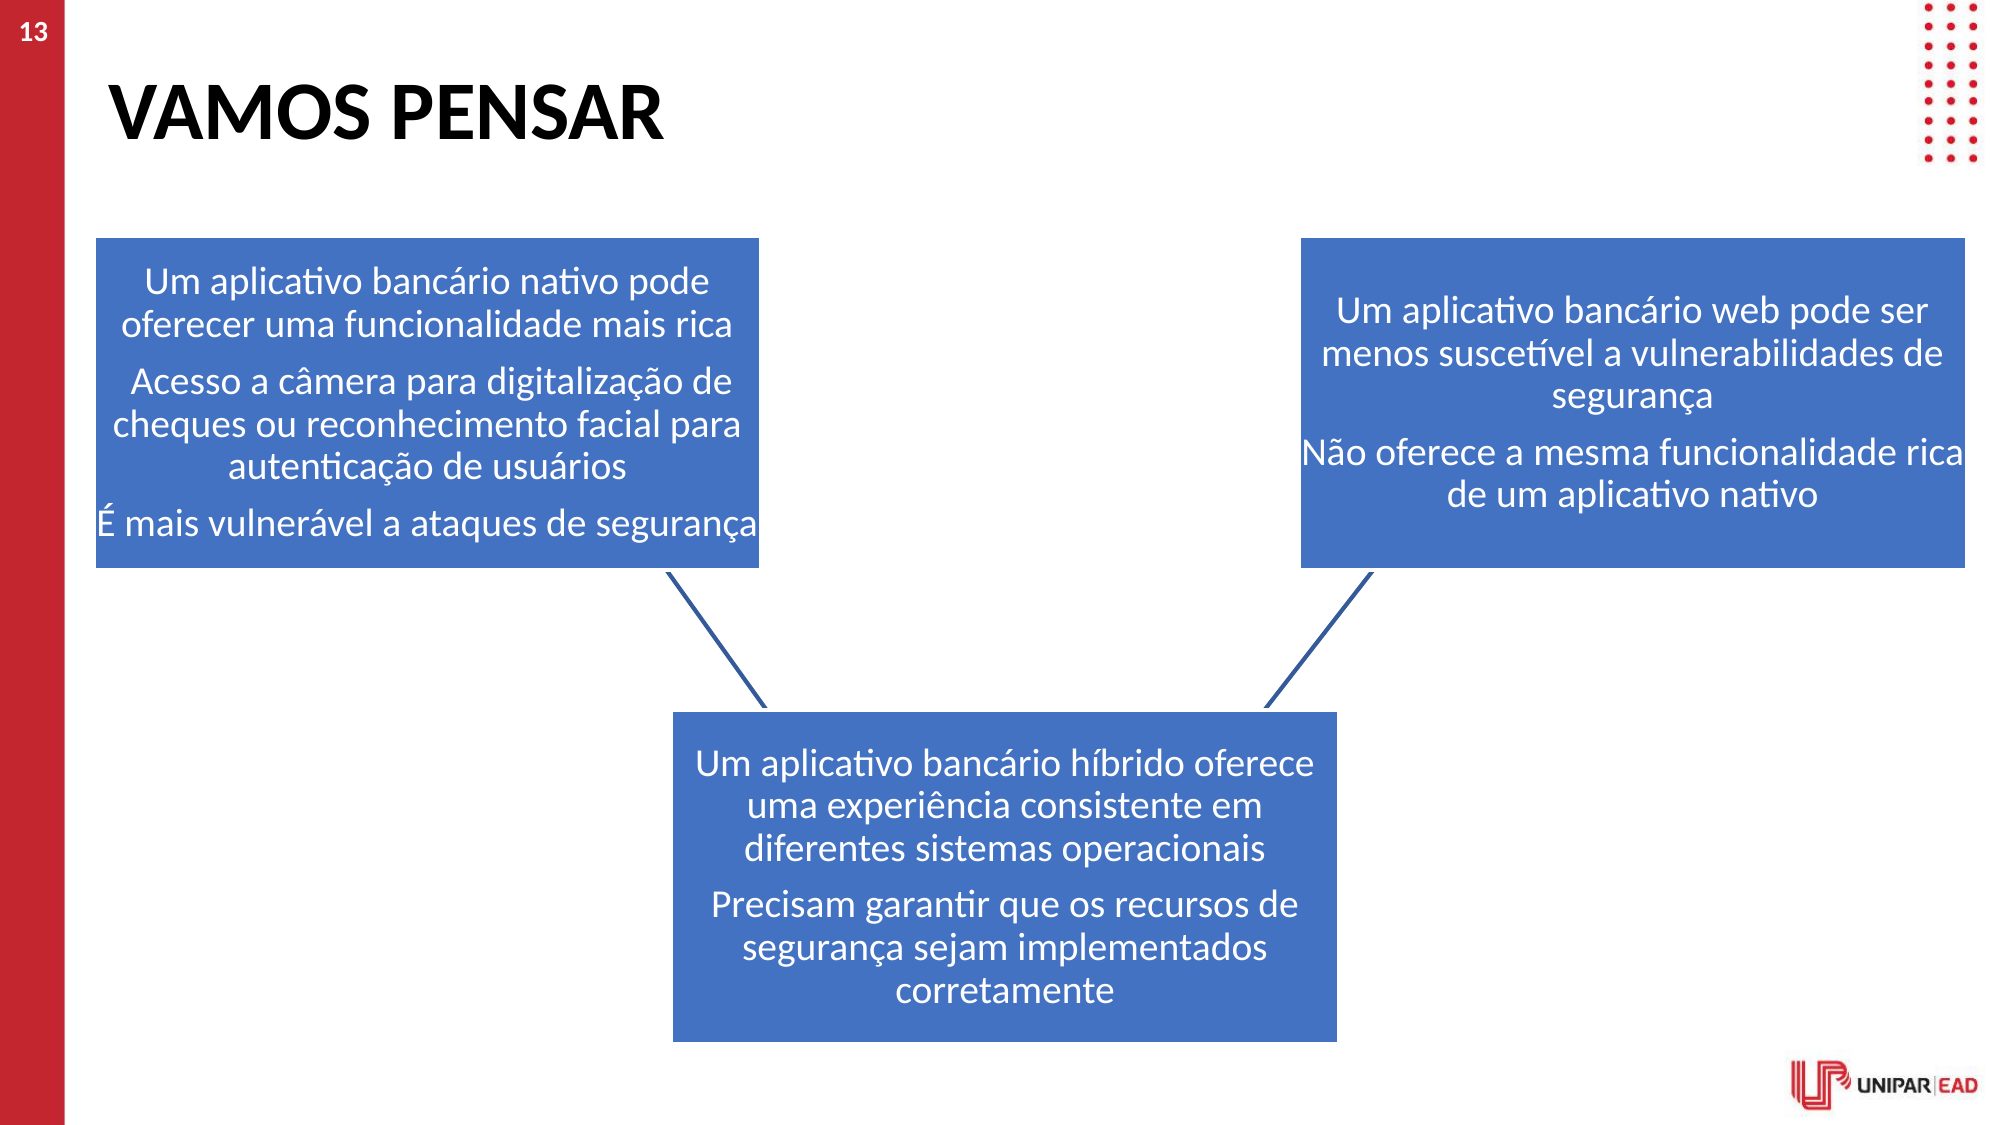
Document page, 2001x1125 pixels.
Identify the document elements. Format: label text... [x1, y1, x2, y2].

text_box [93, 235, 1967, 1044]
title VAMOS PENSAR [93, 59, 1917, 189]
slide_number 13 [0, 0, 73, 60]
picture [0, 0, 2001, 1125]
